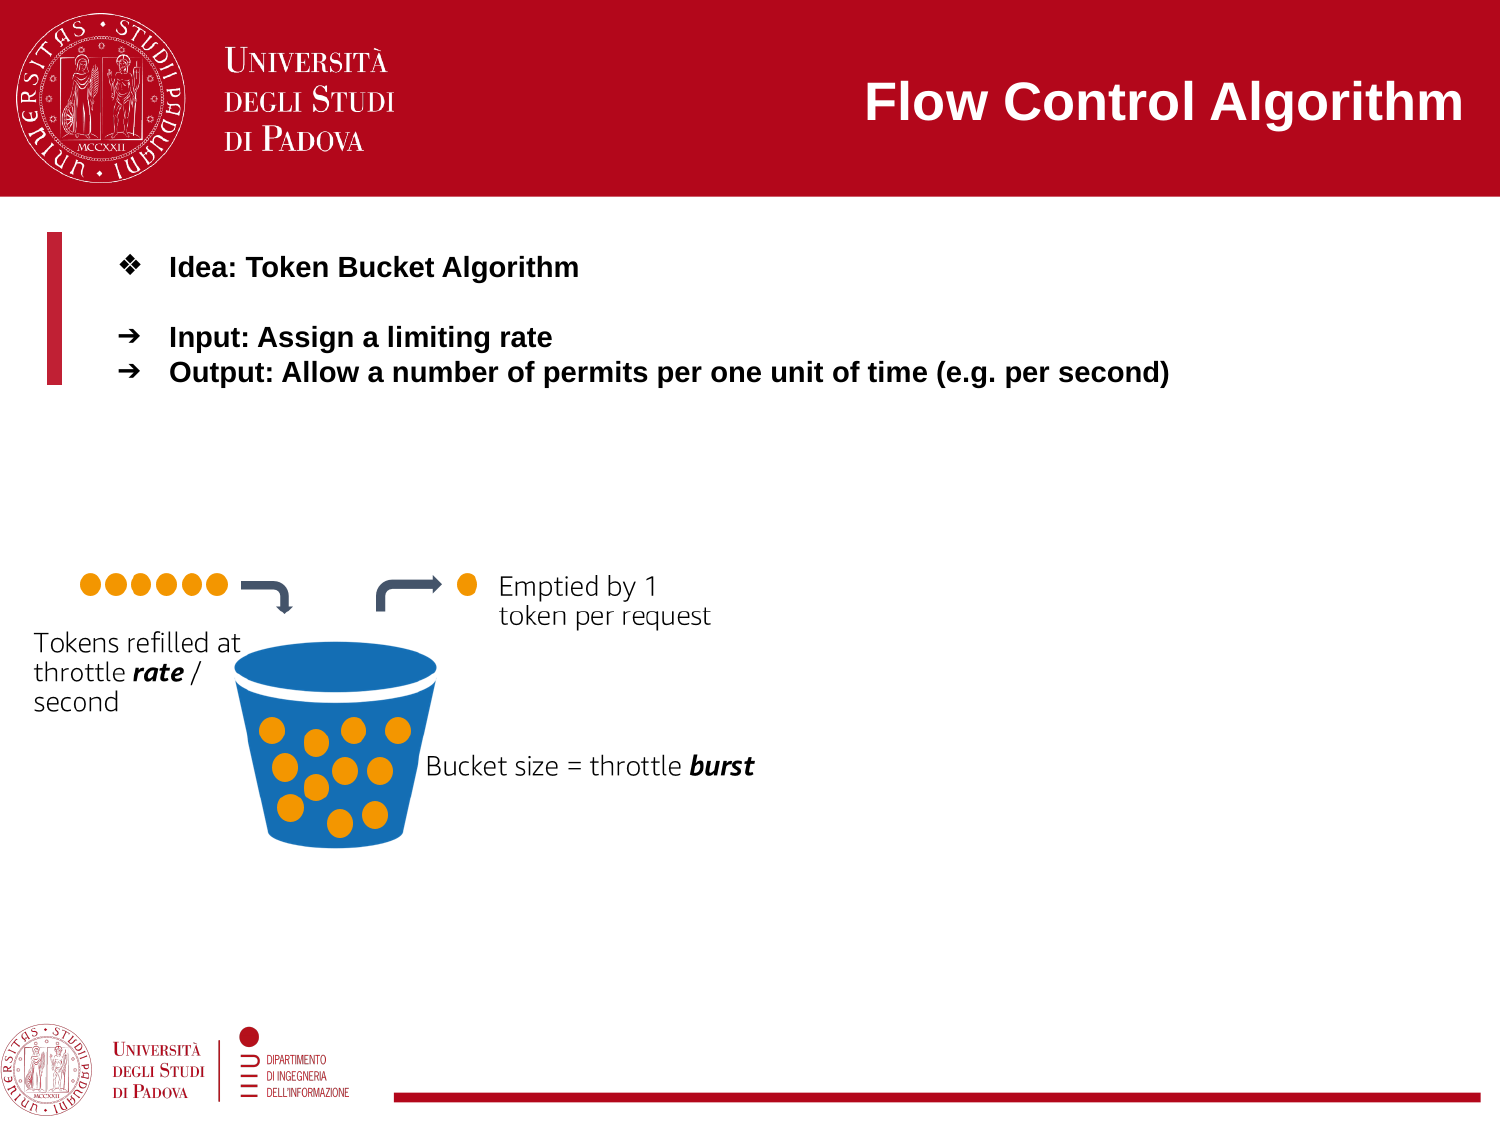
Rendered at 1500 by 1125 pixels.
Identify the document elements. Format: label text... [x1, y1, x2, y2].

picture [0, 1023, 349, 1125]
text_box Idea: Token Bucket Algorithm Input: Assign a limiting rate Output: Allow a number of permits per one unit of time (e.g. per second) [79, 233, 1491, 404]
text_box [47, 233, 61, 385]
title Flow Control Algorithm [441, 55, 1481, 141]
picture [19, 549, 761, 861]
picture [16, 13, 394, 183]
